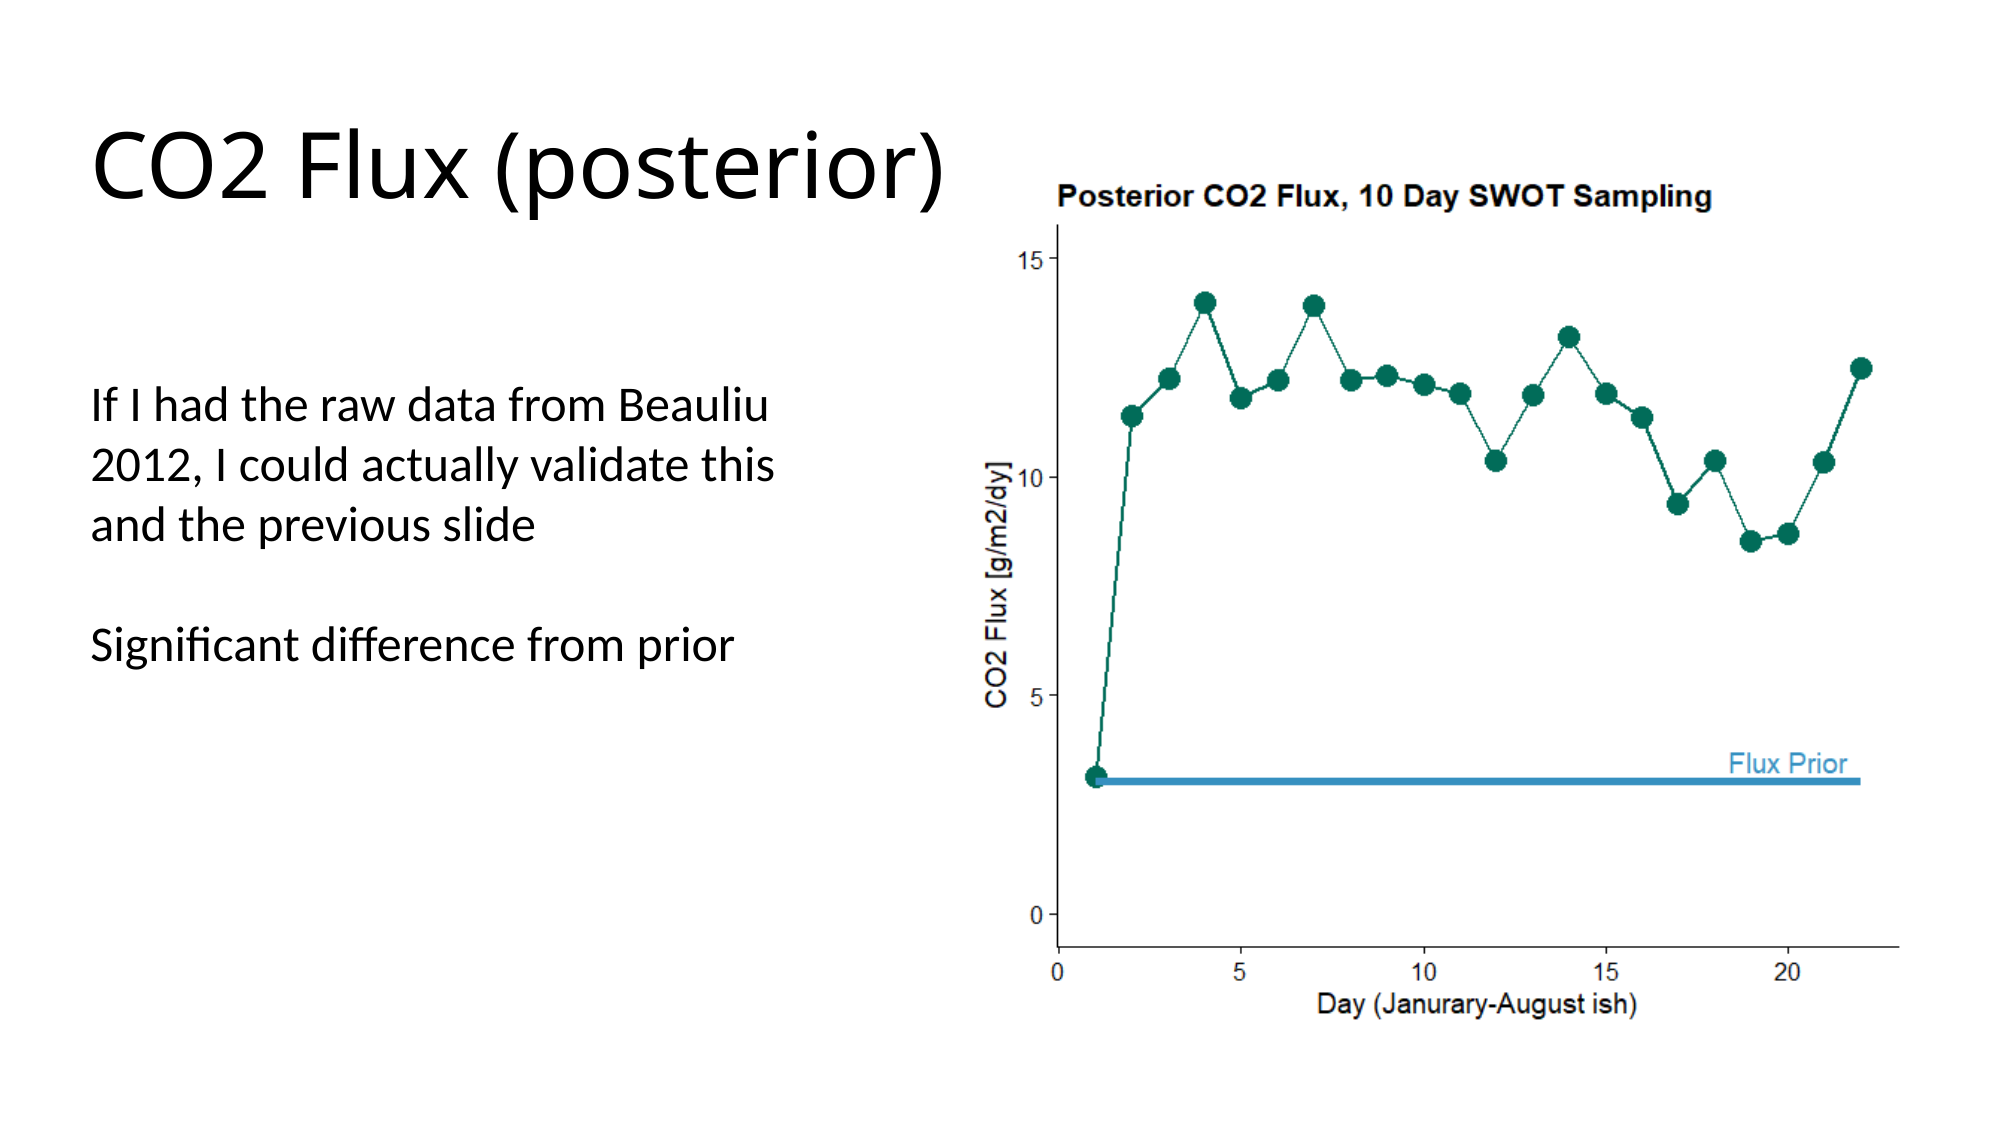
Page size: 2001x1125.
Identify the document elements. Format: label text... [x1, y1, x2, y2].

text_box If I had the raw data from Beauliu 2012, I could actually validate this and the previous slide Significant difference from prior [75, 364, 817, 679]
title CO2 Flux (posterior) [75, 59, 1801, 278]
picture [969, 168, 1913, 1033]
